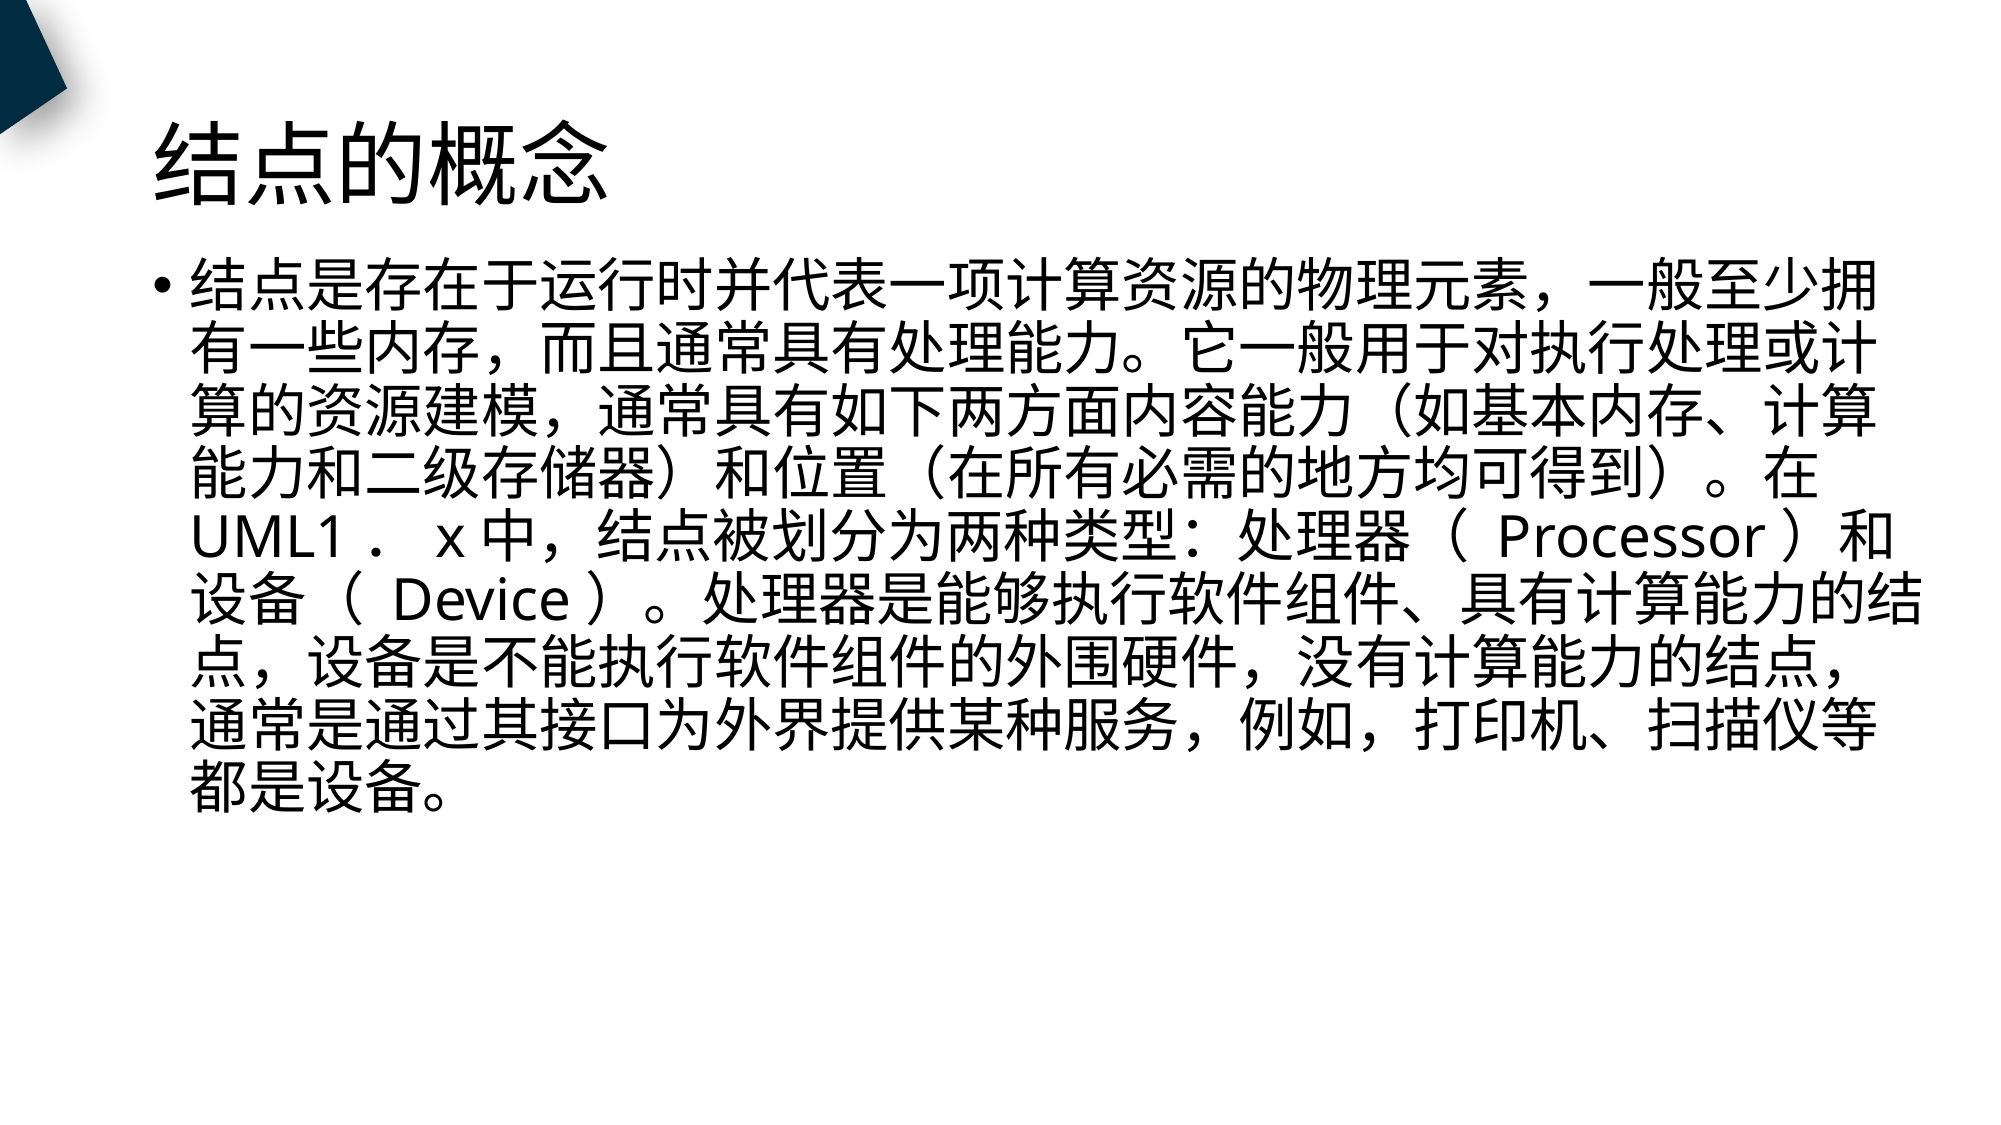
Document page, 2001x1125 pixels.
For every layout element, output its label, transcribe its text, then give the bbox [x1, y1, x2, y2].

title 结点的概念 [137, 59, 1863, 248]
text_box [0, 0, 68, 135]
list 结点是存在于运行时并代表一项计算资源的物理元素，一般至少拥有一些内存，而且通常具有处理能力。它一般用于对执行处理或计算的资源建模，通常具有如下两方面内容能力（如基本内存、计算能力和二级存储器）和位置（在所有必需的地方均可得到）。在UML1．x中，结点被划分为两种类型：处理器（ Processor）和设备（ Device）。处理器是能够执行软件组件、具有计算能力的结点，设备是不能执行软件组件的外围硬件，没有计算能力的结点，通常是通过其接口为外界提供某种服务，例如，打印机、扫描仪等都是设备。 [137, 248, 1944, 1125]
